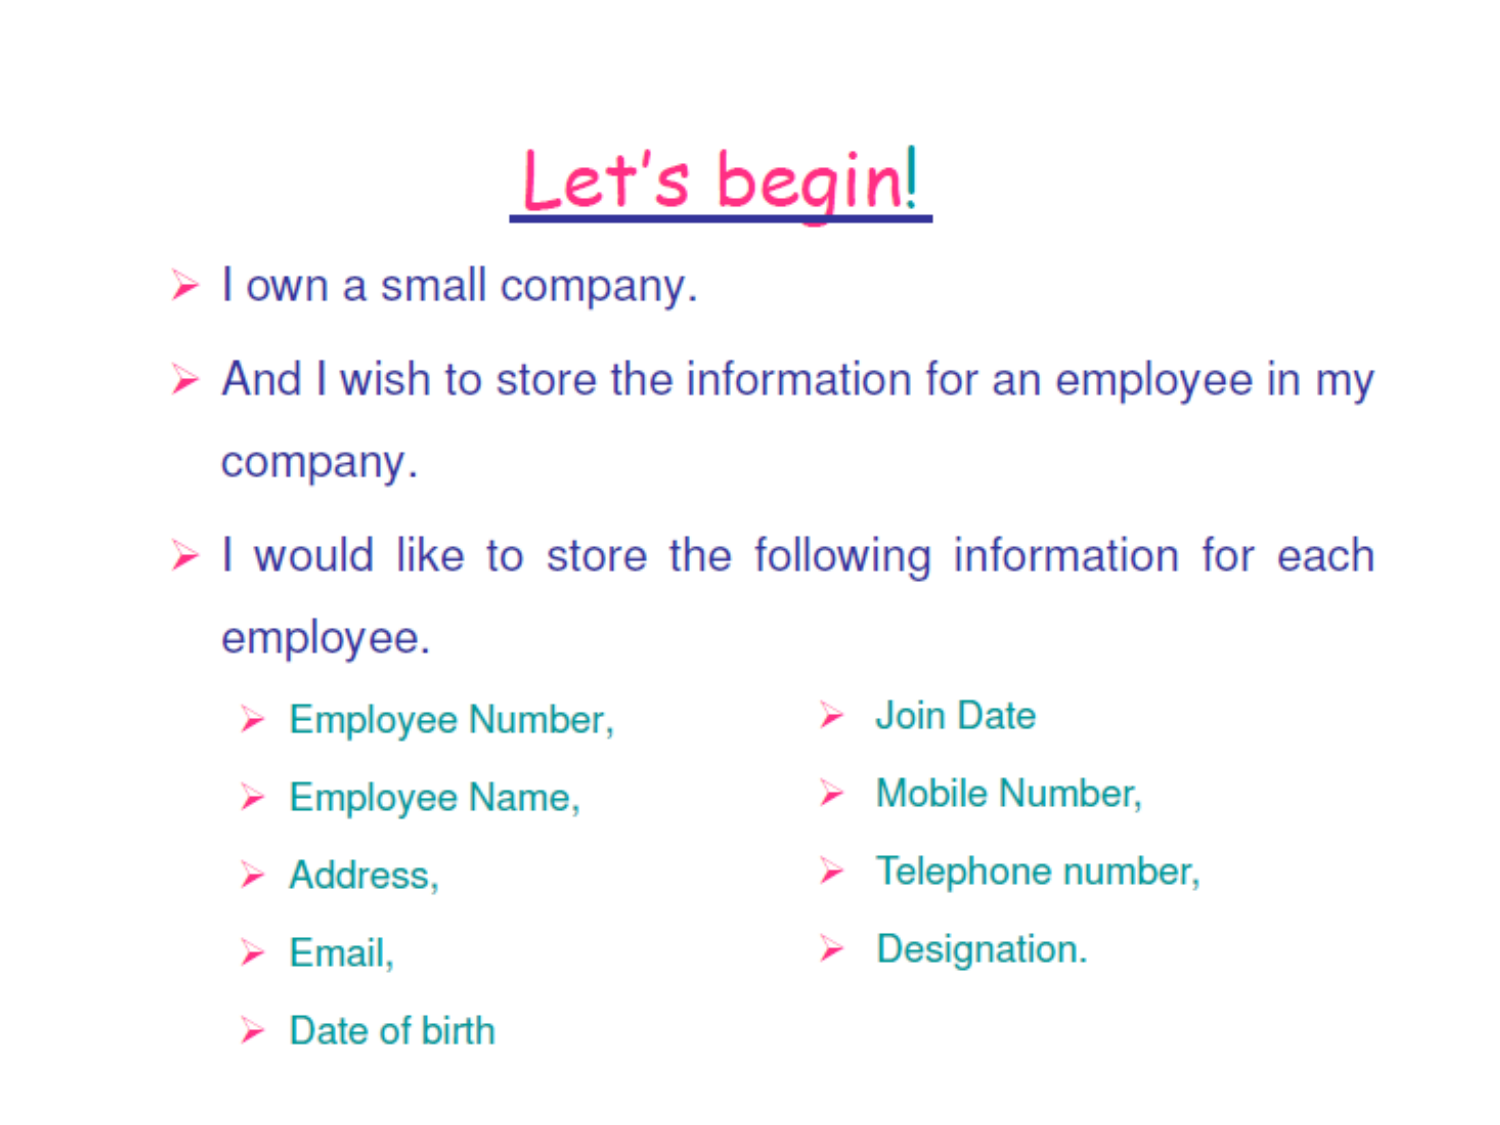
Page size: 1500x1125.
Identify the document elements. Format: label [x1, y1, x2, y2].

picture [31, 74, 1488, 1063]
